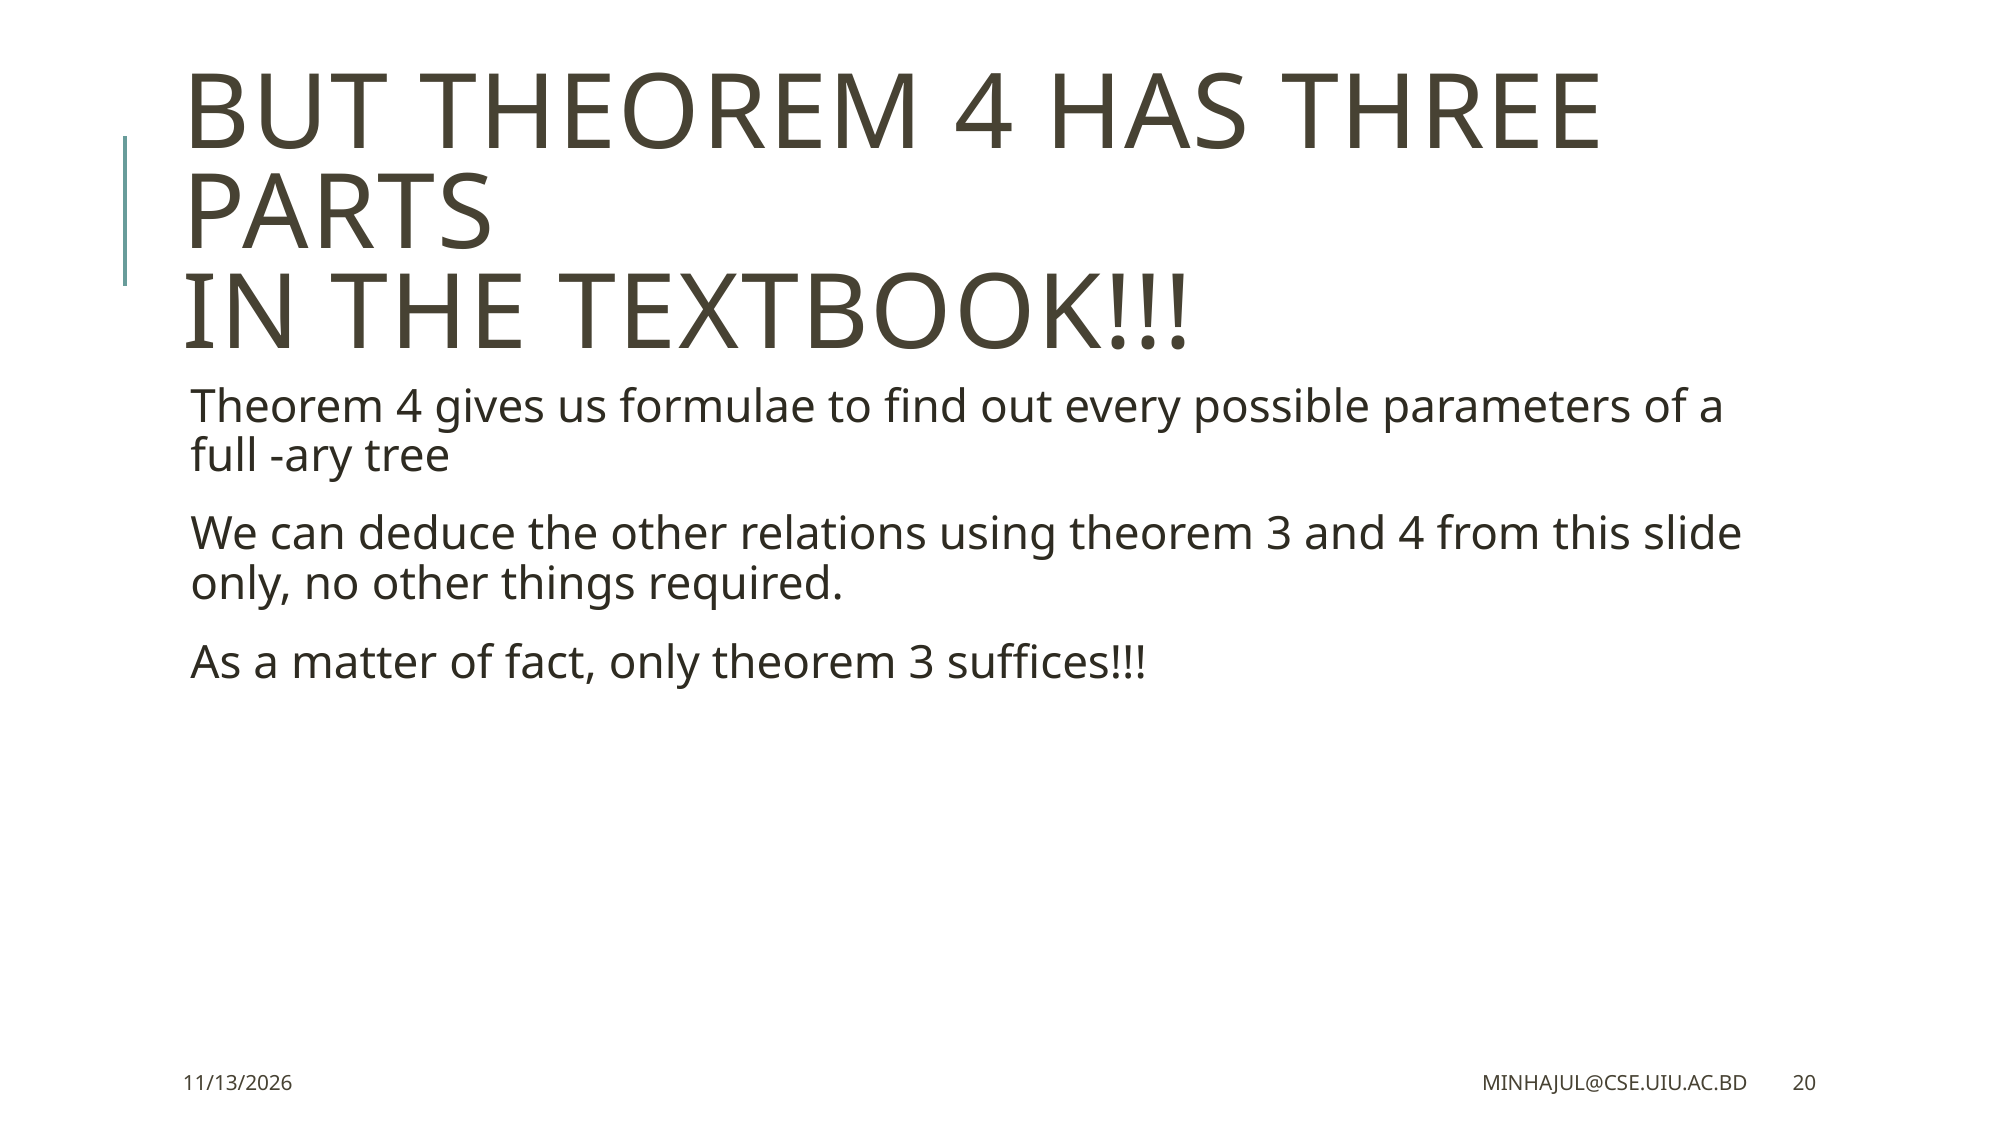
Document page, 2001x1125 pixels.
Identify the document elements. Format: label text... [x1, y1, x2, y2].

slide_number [168, 1061, 522, 1107]
title But theorem 4 has three parts in the textbook!!! [168, 96, 1763, 342]
footer minhajul@cse.uiu.ac.bd [794, 1061, 1763, 1107]
slide_number 20 [1777, 1061, 1938, 1107]
